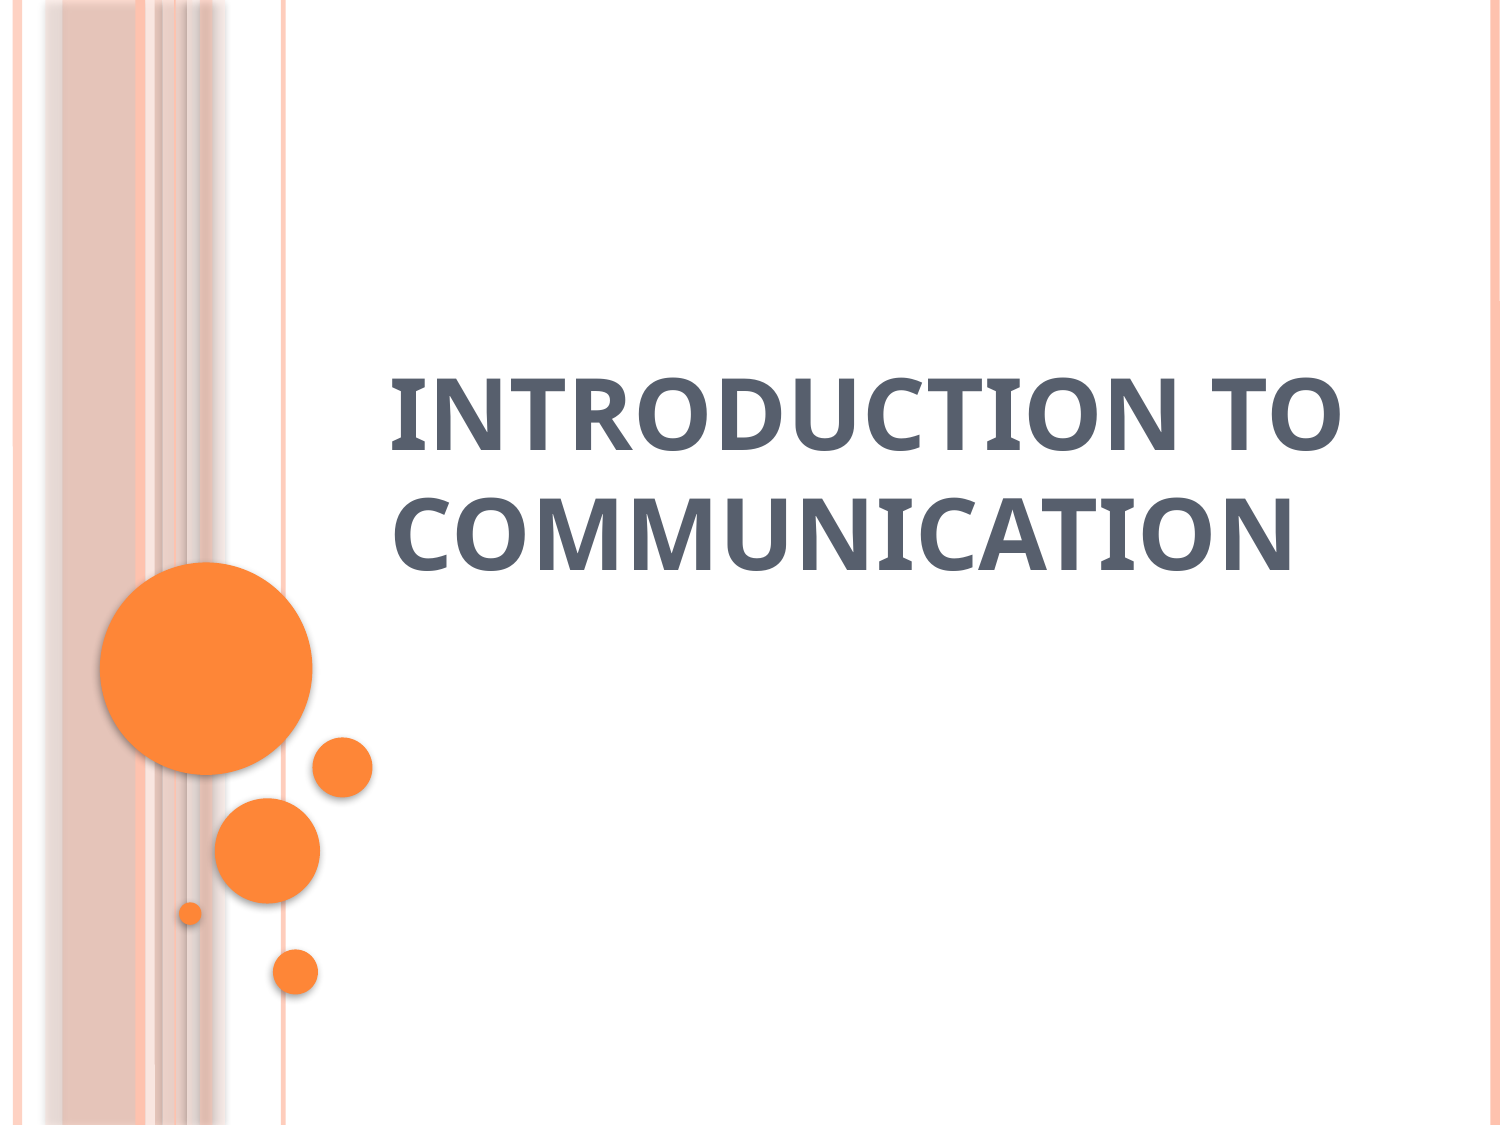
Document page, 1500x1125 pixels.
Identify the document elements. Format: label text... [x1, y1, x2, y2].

title Introduction to Communication [375, 287, 1388, 599]
